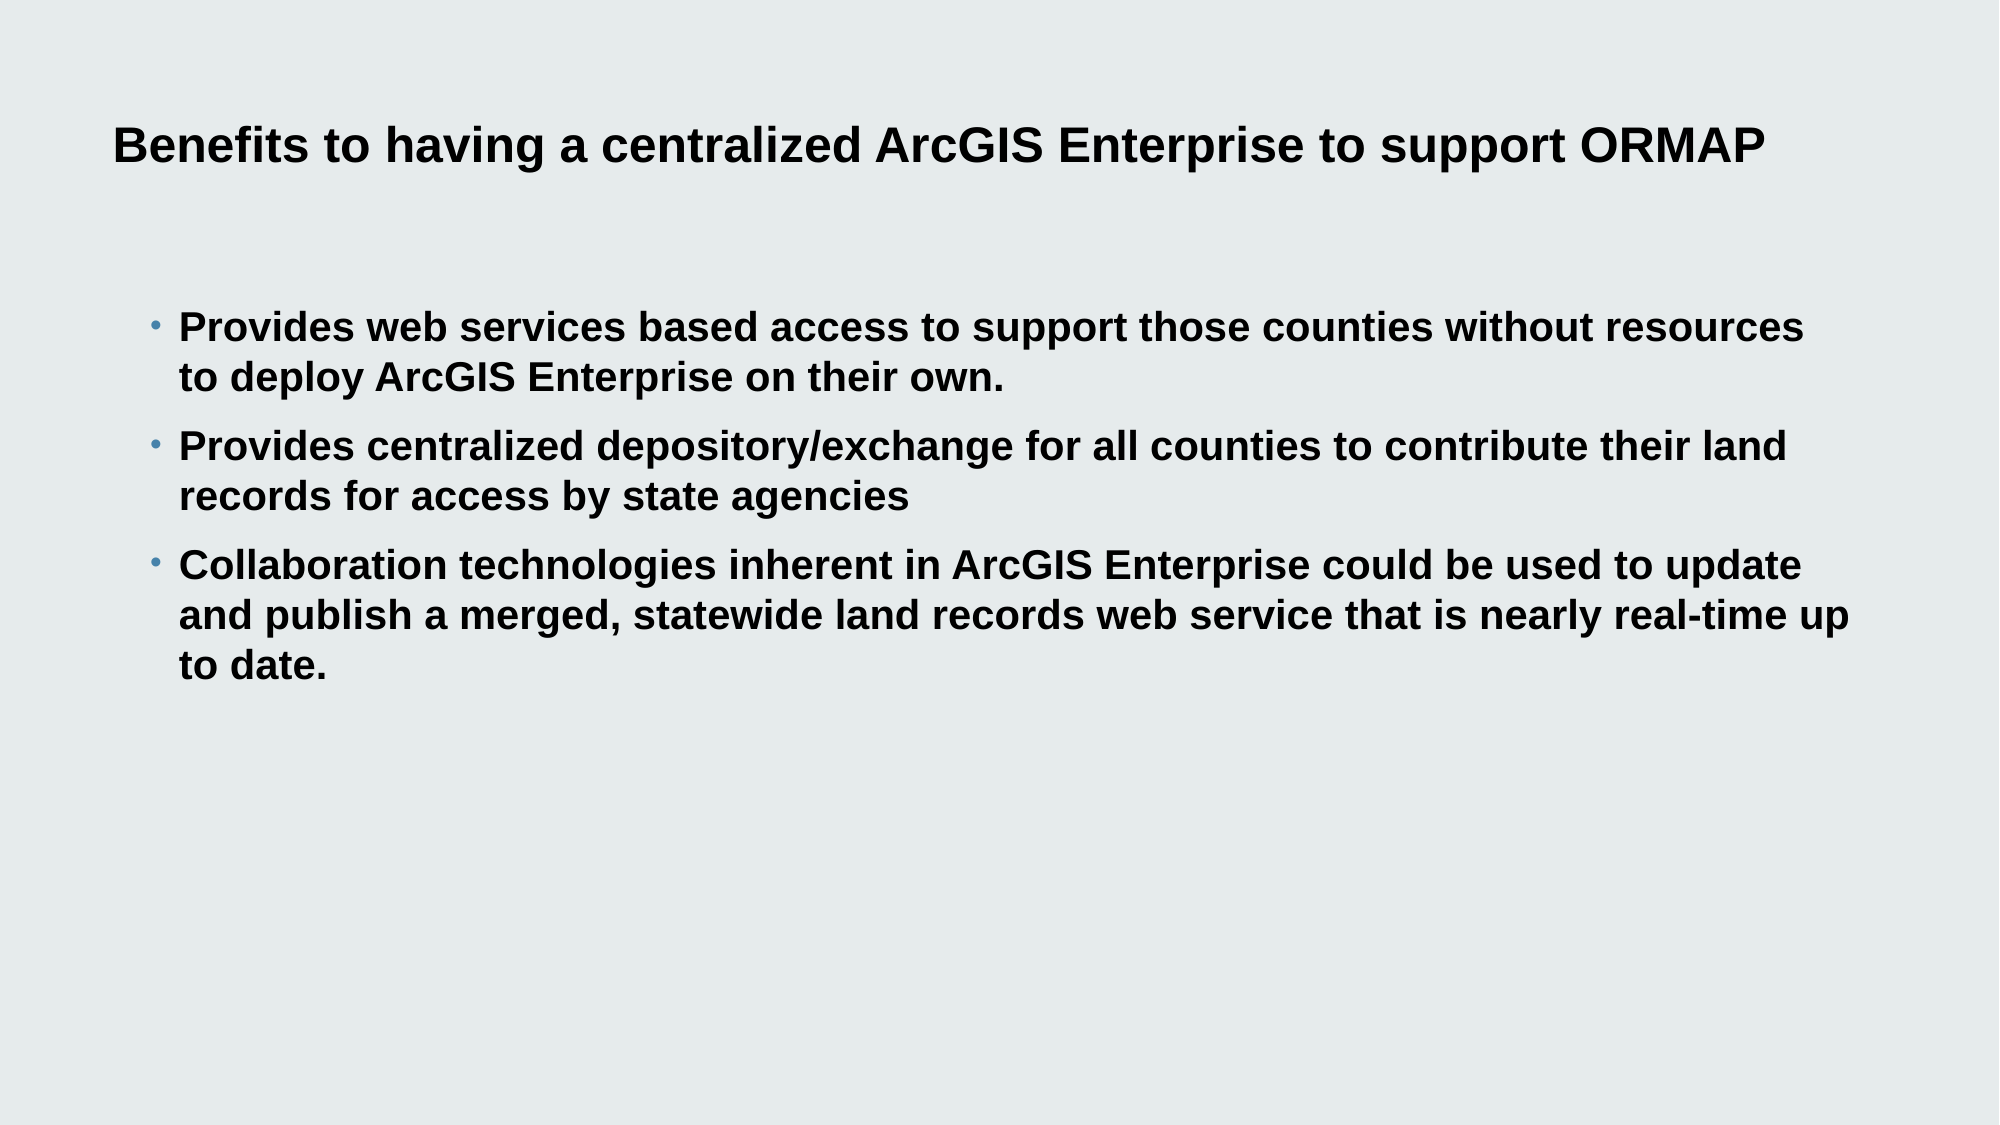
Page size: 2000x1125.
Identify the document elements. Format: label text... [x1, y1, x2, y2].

list Provides web services based access to support those counties without resources to deploy ArcGIS Enterprise on their own. Provides centralized depository/exchange for all counties to contribute their land records for access by state agencies Collaboration technologies inherent in ArcGIS Enterprise could be used to update and publish a merged, statewide land records web service that is nearly real-time up to date. [150, 299, 1851, 863]
title Benefits to having a centralized ArcGIS Enterprise to support ORMAP [112, 111, 1889, 173]
